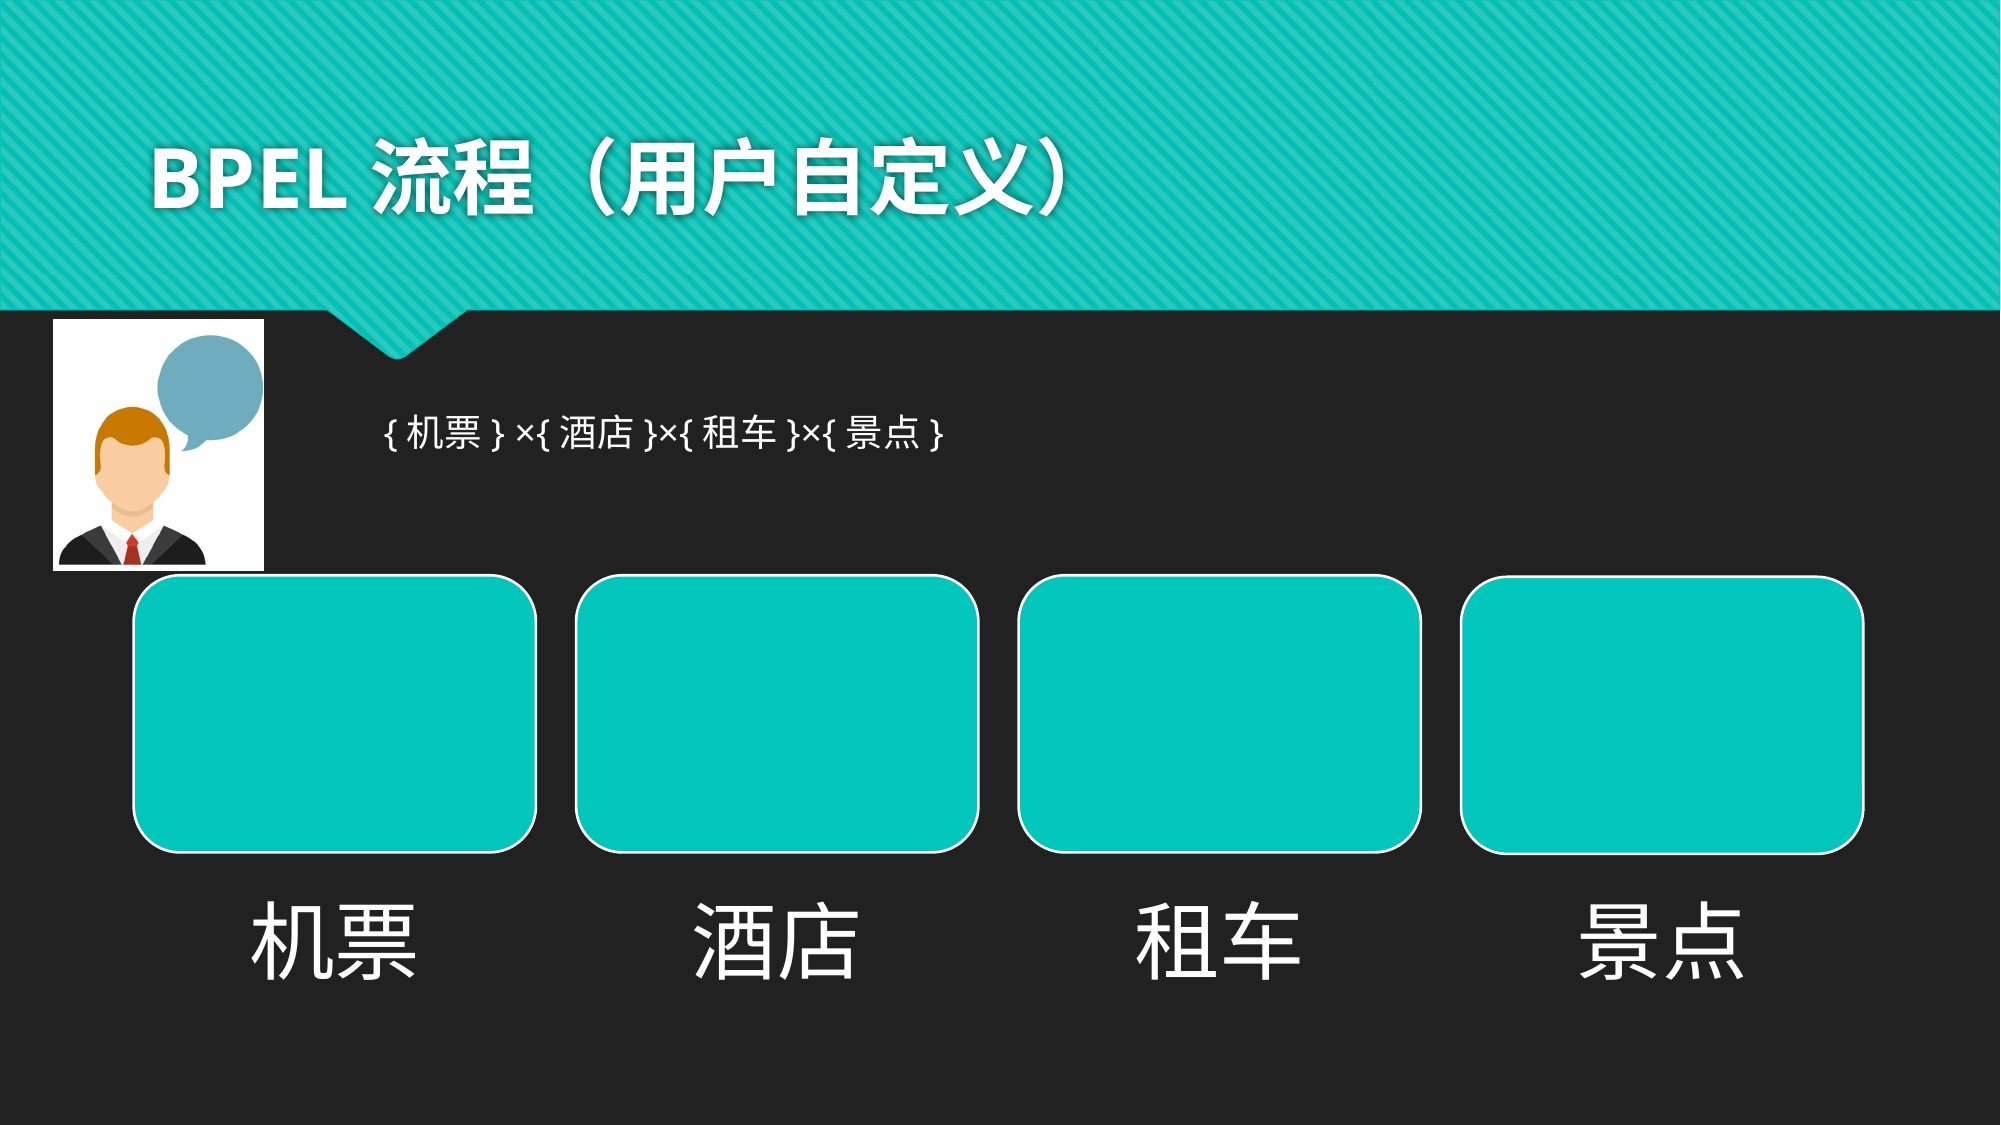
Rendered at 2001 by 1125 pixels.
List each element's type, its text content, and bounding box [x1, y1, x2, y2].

title BPEL流程（用户自定义） [132, 73, 1868, 233]
text_box {机票} ×{酒店}×{租车}×{景点} [368, 402, 959, 462]
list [132, 489, 1865, 1087]
picture [53, 319, 264, 571]
